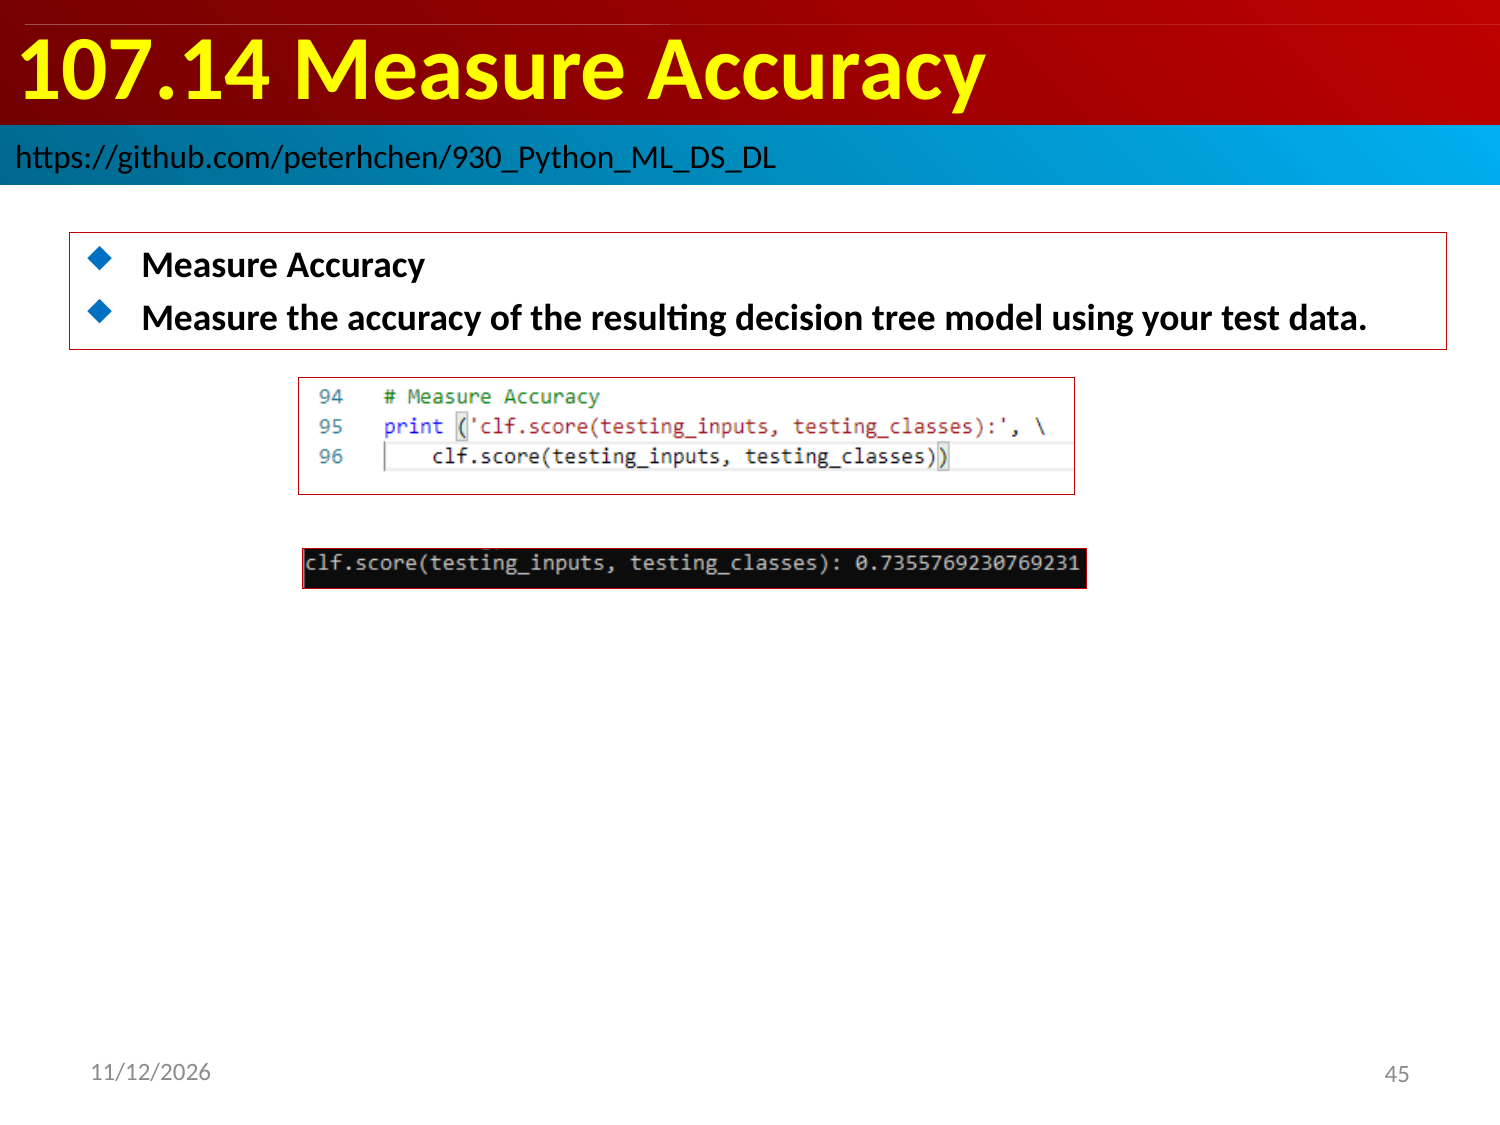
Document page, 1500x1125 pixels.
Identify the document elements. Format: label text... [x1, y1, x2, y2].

text_box https://github.com/peterhchen/930_Python_ML_DS_DL [0, 125, 1500, 185]
subtitle Measure Accuracy Measure the accuracy of the resulting decision tree model using your test data. [69, 232, 1447, 350]
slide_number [75, 1040, 425, 1101]
slide_number 45 [1074, 1042, 1425, 1103]
picture [298, 377, 1076, 495]
picture [302, 547, 1088, 589]
title 107.14 Measure Accuracy [0, 0, 1500, 125]
